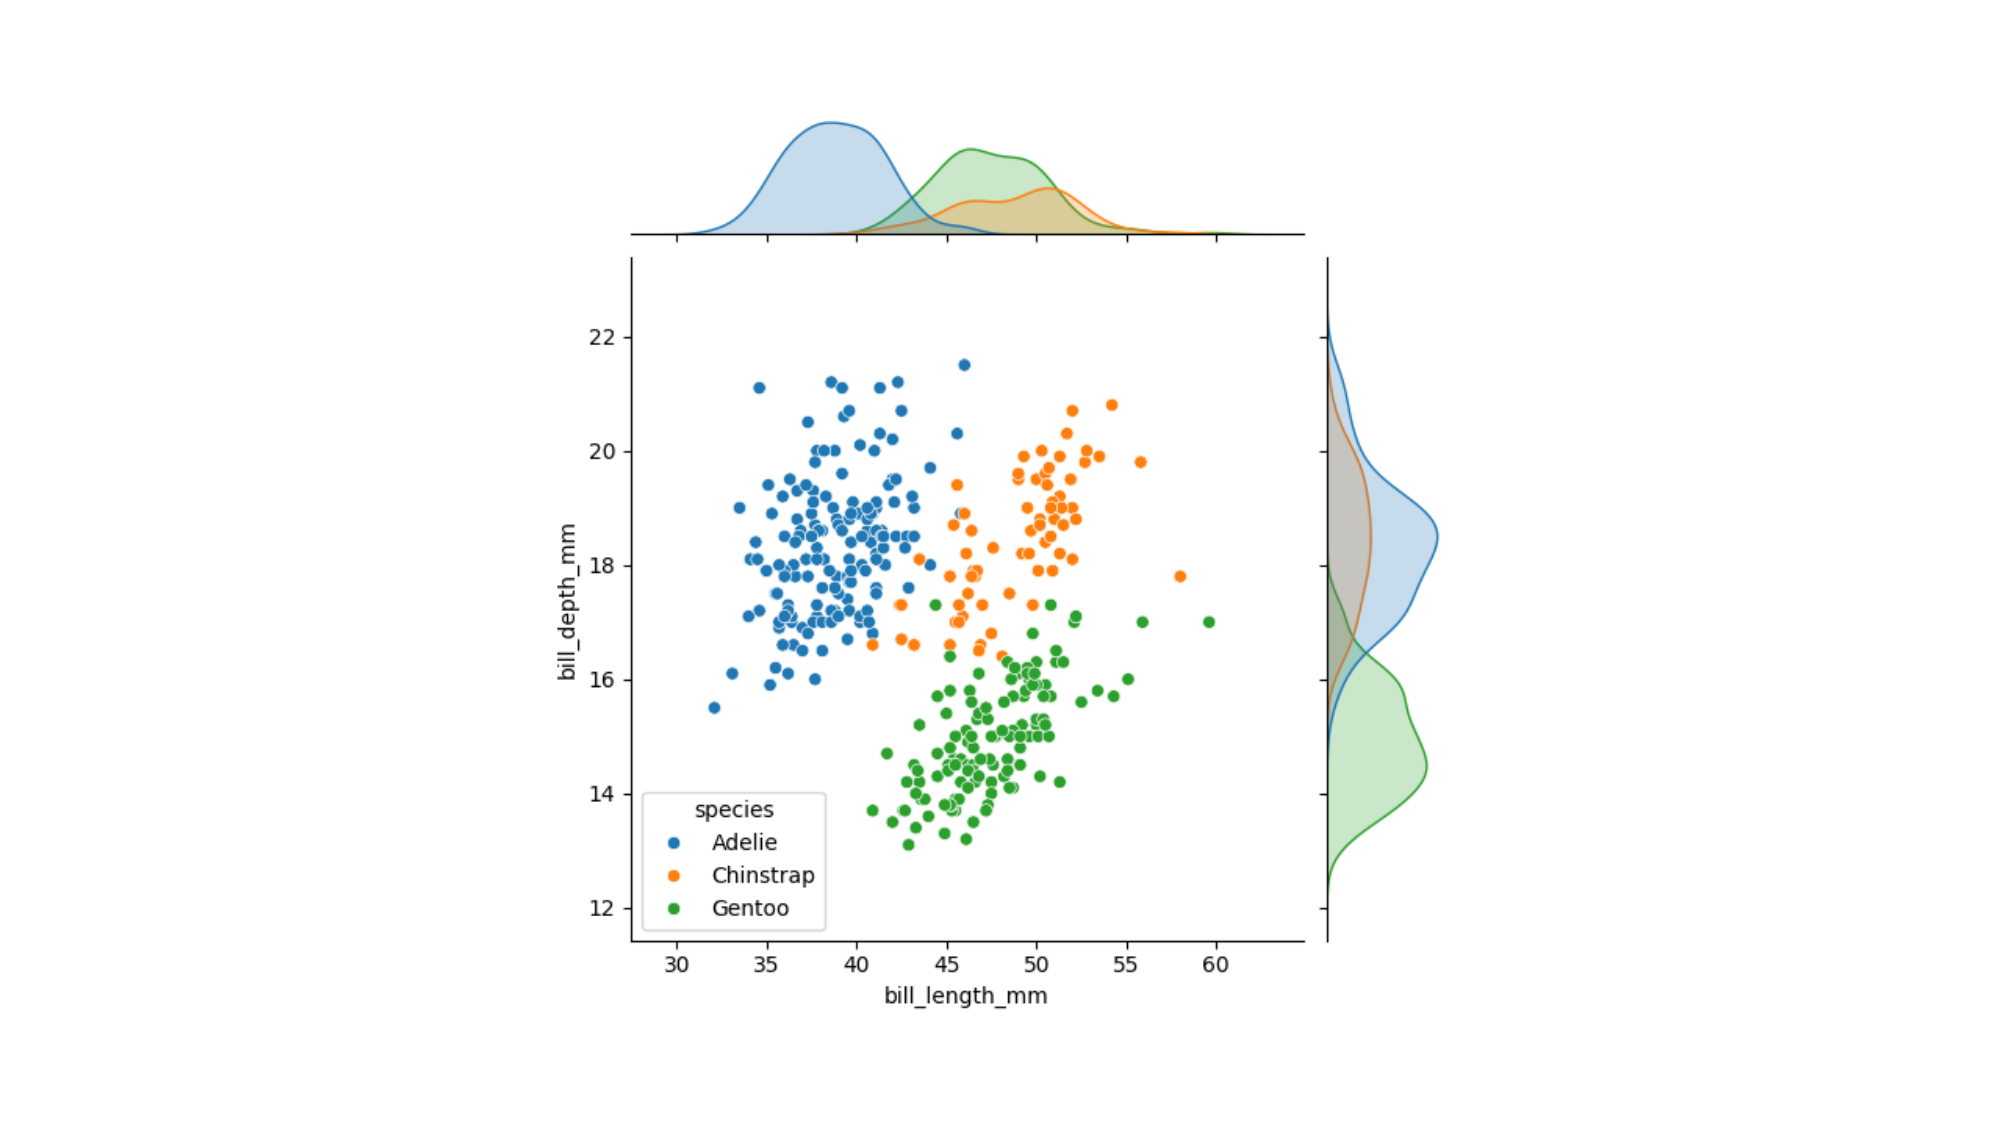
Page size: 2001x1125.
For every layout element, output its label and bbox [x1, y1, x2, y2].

picture [542, 100, 1458, 1024]
